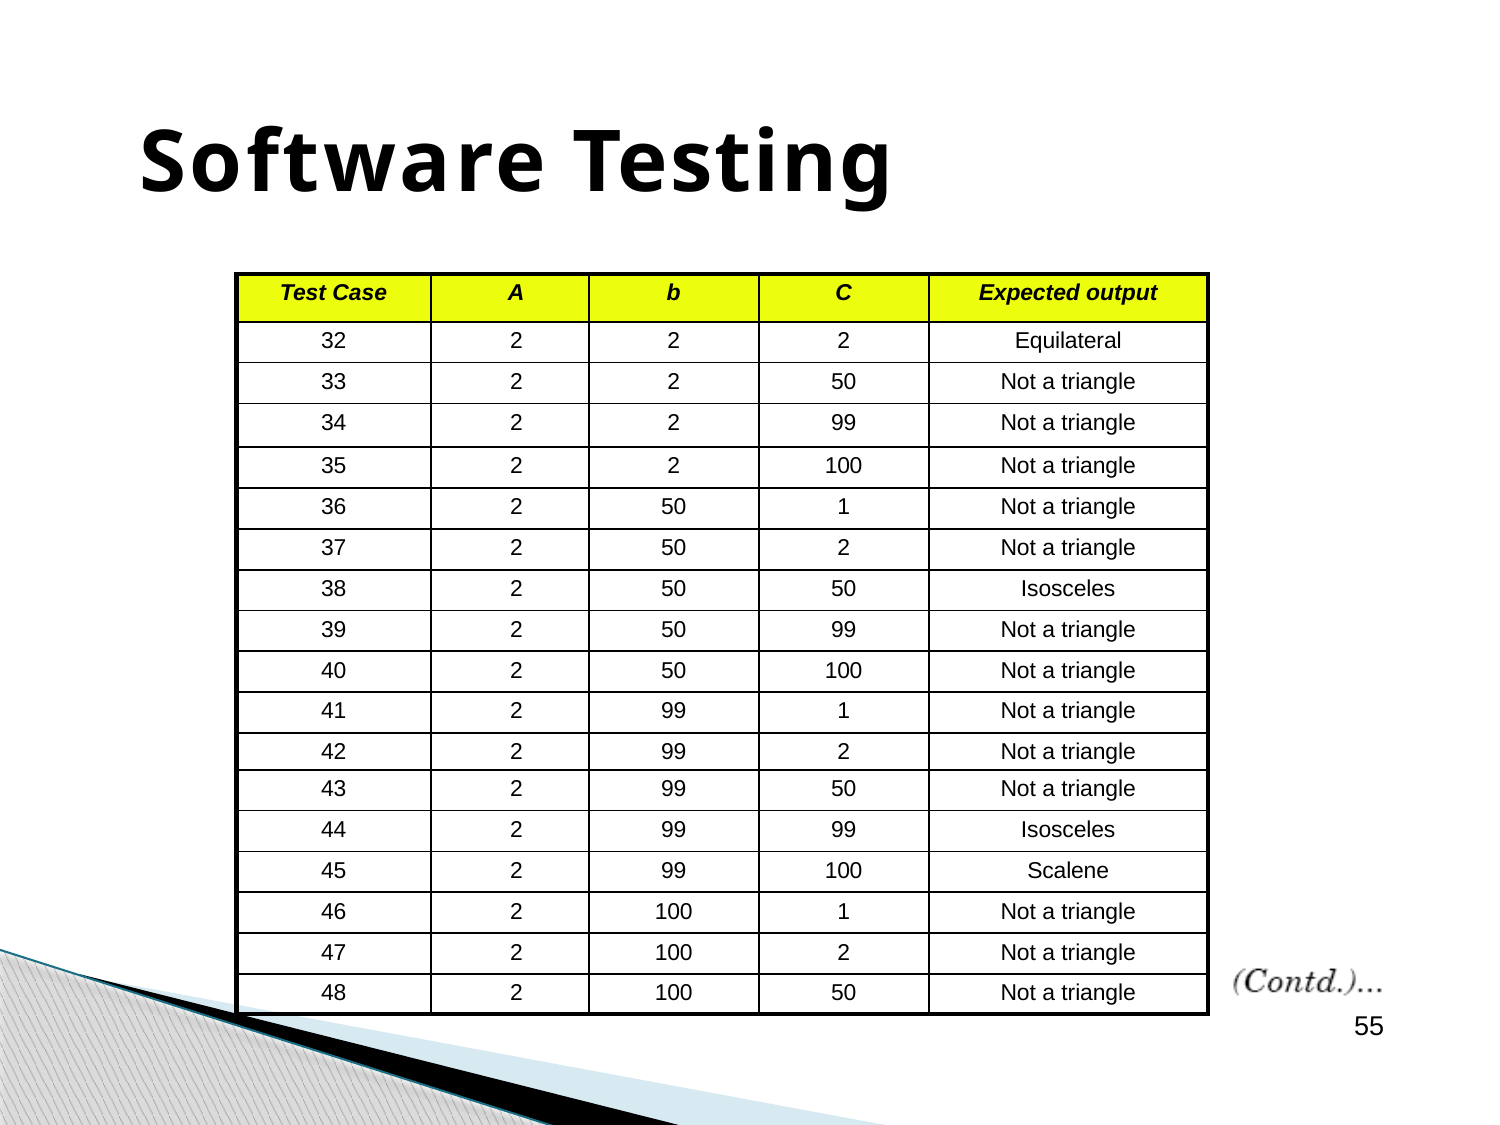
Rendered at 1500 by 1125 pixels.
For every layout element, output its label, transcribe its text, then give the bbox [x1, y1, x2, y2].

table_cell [432, 404, 588, 446]
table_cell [590, 323, 758, 362]
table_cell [760, 734, 928, 769]
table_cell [930, 693, 1206, 732]
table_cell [590, 571, 758, 610]
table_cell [432, 975, 588, 1012]
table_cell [239, 975, 430, 1012]
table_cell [239, 852, 430, 891]
table_cell 14 January, 2024 [174, 1013, 525, 1125]
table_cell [590, 811, 758, 851]
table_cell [239, 448, 430, 487]
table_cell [760, 693, 928, 732]
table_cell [239, 771, 430, 810]
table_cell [432, 693, 588, 732]
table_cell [930, 893, 1206, 932]
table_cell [432, 652, 588, 691]
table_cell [760, 975, 928, 1012]
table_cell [760, 363, 928, 403]
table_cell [760, 530, 928, 569]
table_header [239, 276, 430, 321]
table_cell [930, 771, 1206, 810]
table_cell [930, 611, 1206, 650]
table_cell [590, 404, 758, 446]
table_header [760, 276, 928, 321]
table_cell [432, 811, 588, 851]
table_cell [760, 934, 928, 973]
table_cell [239, 734, 430, 769]
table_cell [590, 448, 758, 487]
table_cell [930, 323, 1206, 362]
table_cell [930, 363, 1206, 403]
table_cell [590, 734, 758, 769]
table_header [432, 276, 588, 321]
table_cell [760, 448, 928, 487]
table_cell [590, 975, 758, 1012]
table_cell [930, 975, 1206, 1012]
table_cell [432, 893, 588, 932]
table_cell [760, 893, 928, 932]
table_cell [432, 363, 588, 403]
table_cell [760, 404, 928, 446]
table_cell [930, 530, 1206, 569]
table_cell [760, 652, 928, 691]
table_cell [239, 652, 430, 691]
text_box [1227, 959, 1390, 1041]
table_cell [590, 530, 758, 569]
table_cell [239, 693, 430, 732]
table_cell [590, 893, 758, 932]
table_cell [239, 893, 430, 932]
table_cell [432, 448, 588, 487]
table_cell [590, 852, 758, 891]
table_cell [590, 771, 758, 810]
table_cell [590, 934, 758, 973]
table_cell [239, 489, 430, 528]
table_cell 0 [0, 953, 542, 1125]
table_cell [760, 323, 928, 362]
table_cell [239, 934, 430, 973]
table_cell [239, 611, 430, 650]
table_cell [590, 363, 758, 403]
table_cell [760, 611, 928, 650]
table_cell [930, 934, 1206, 973]
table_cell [590, 611, 758, 650]
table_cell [760, 811, 928, 851]
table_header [590, 276, 758, 321]
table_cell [930, 852, 1206, 891]
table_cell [930, 571, 1206, 610]
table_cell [930, 489, 1206, 528]
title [137, 61, 981, 251]
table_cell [239, 323, 430, 362]
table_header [930, 276, 1206, 321]
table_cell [930, 811, 1206, 851]
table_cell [432, 530, 588, 569]
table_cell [239, 363, 430, 403]
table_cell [930, 734, 1206, 769]
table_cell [239, 404, 430, 446]
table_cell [590, 489, 758, 528]
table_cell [760, 571, 928, 610]
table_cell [930, 404, 1206, 446]
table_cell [239, 571, 430, 610]
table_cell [239, 530, 430, 569]
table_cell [760, 852, 928, 891]
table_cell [432, 611, 588, 650]
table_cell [760, 489, 928, 528]
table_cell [239, 811, 430, 851]
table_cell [432, 323, 588, 362]
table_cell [432, 734, 588, 769]
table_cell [432, 934, 588, 973]
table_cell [930, 652, 1206, 691]
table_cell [432, 571, 588, 610]
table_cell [760, 771, 928, 810]
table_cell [432, 771, 588, 810]
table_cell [432, 852, 588, 891]
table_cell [590, 693, 758, 732]
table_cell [590, 652, 758, 691]
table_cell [432, 489, 588, 528]
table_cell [930, 448, 1206, 487]
